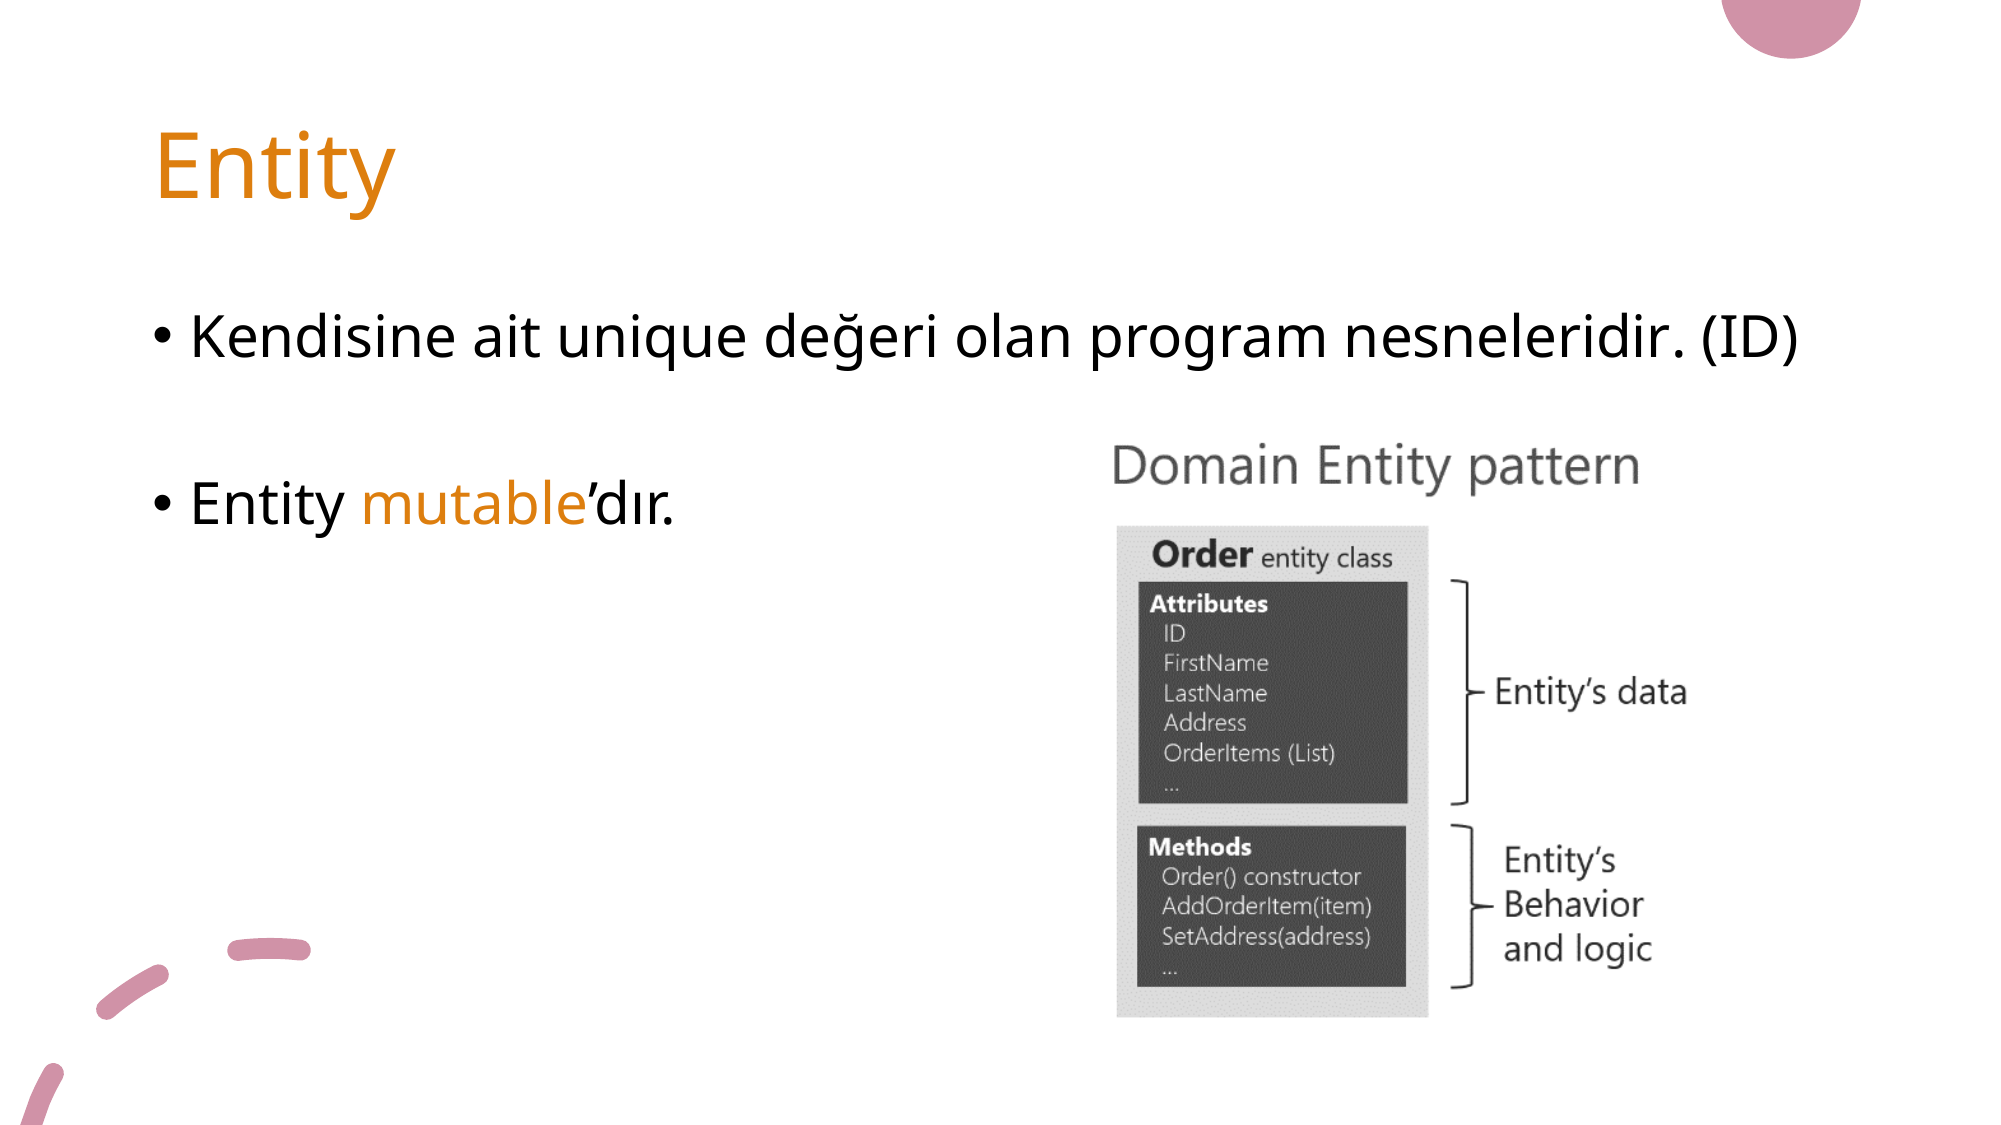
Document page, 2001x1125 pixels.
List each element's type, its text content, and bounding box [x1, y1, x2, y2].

picture [1080, 438, 1717, 1029]
list Kendisine ait unique değeri olan program nesneleridir. (ID) Entity mutable’dır. [137, 299, 1863, 933]
title Entity [137, 59, 1863, 278]
